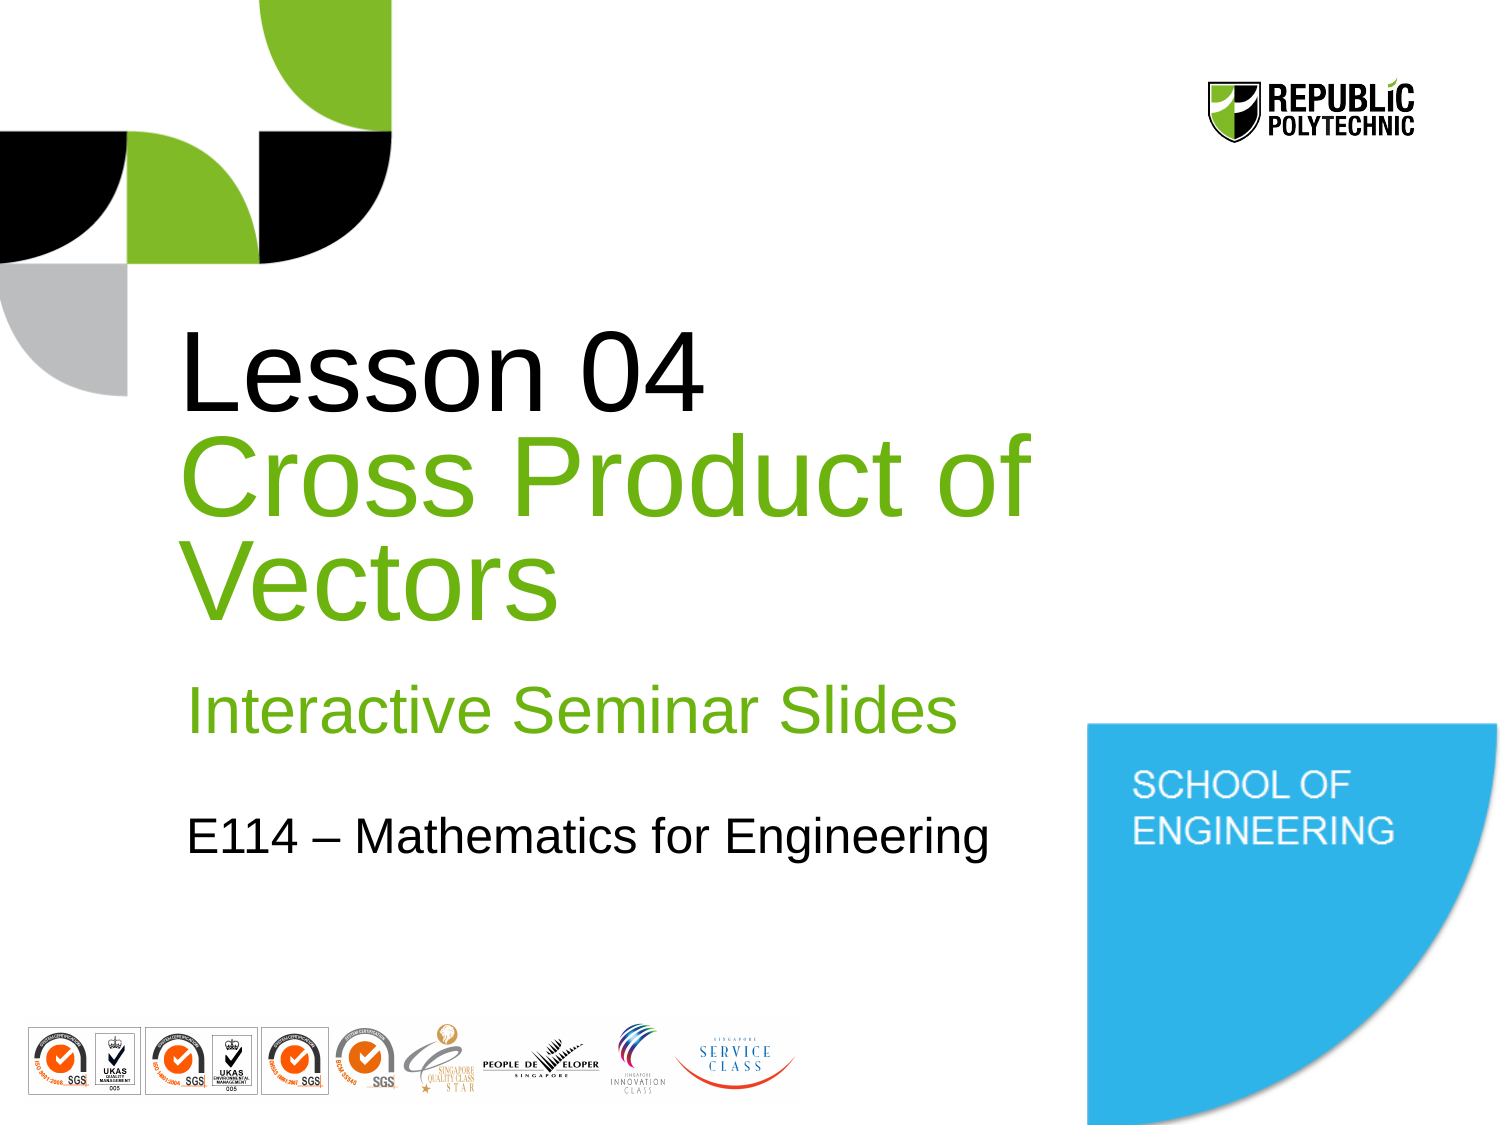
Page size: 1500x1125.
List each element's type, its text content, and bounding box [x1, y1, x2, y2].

picture [0, 0, 1500, 1125]
text_box Interactive Seminar Slides [171, 659, 1063, 754]
text_box Lesson 04 Cross Product of Vectors [163, 323, 1400, 643]
text_box E114 – Mathematics for Engineering [171, 796, 1063, 872]
